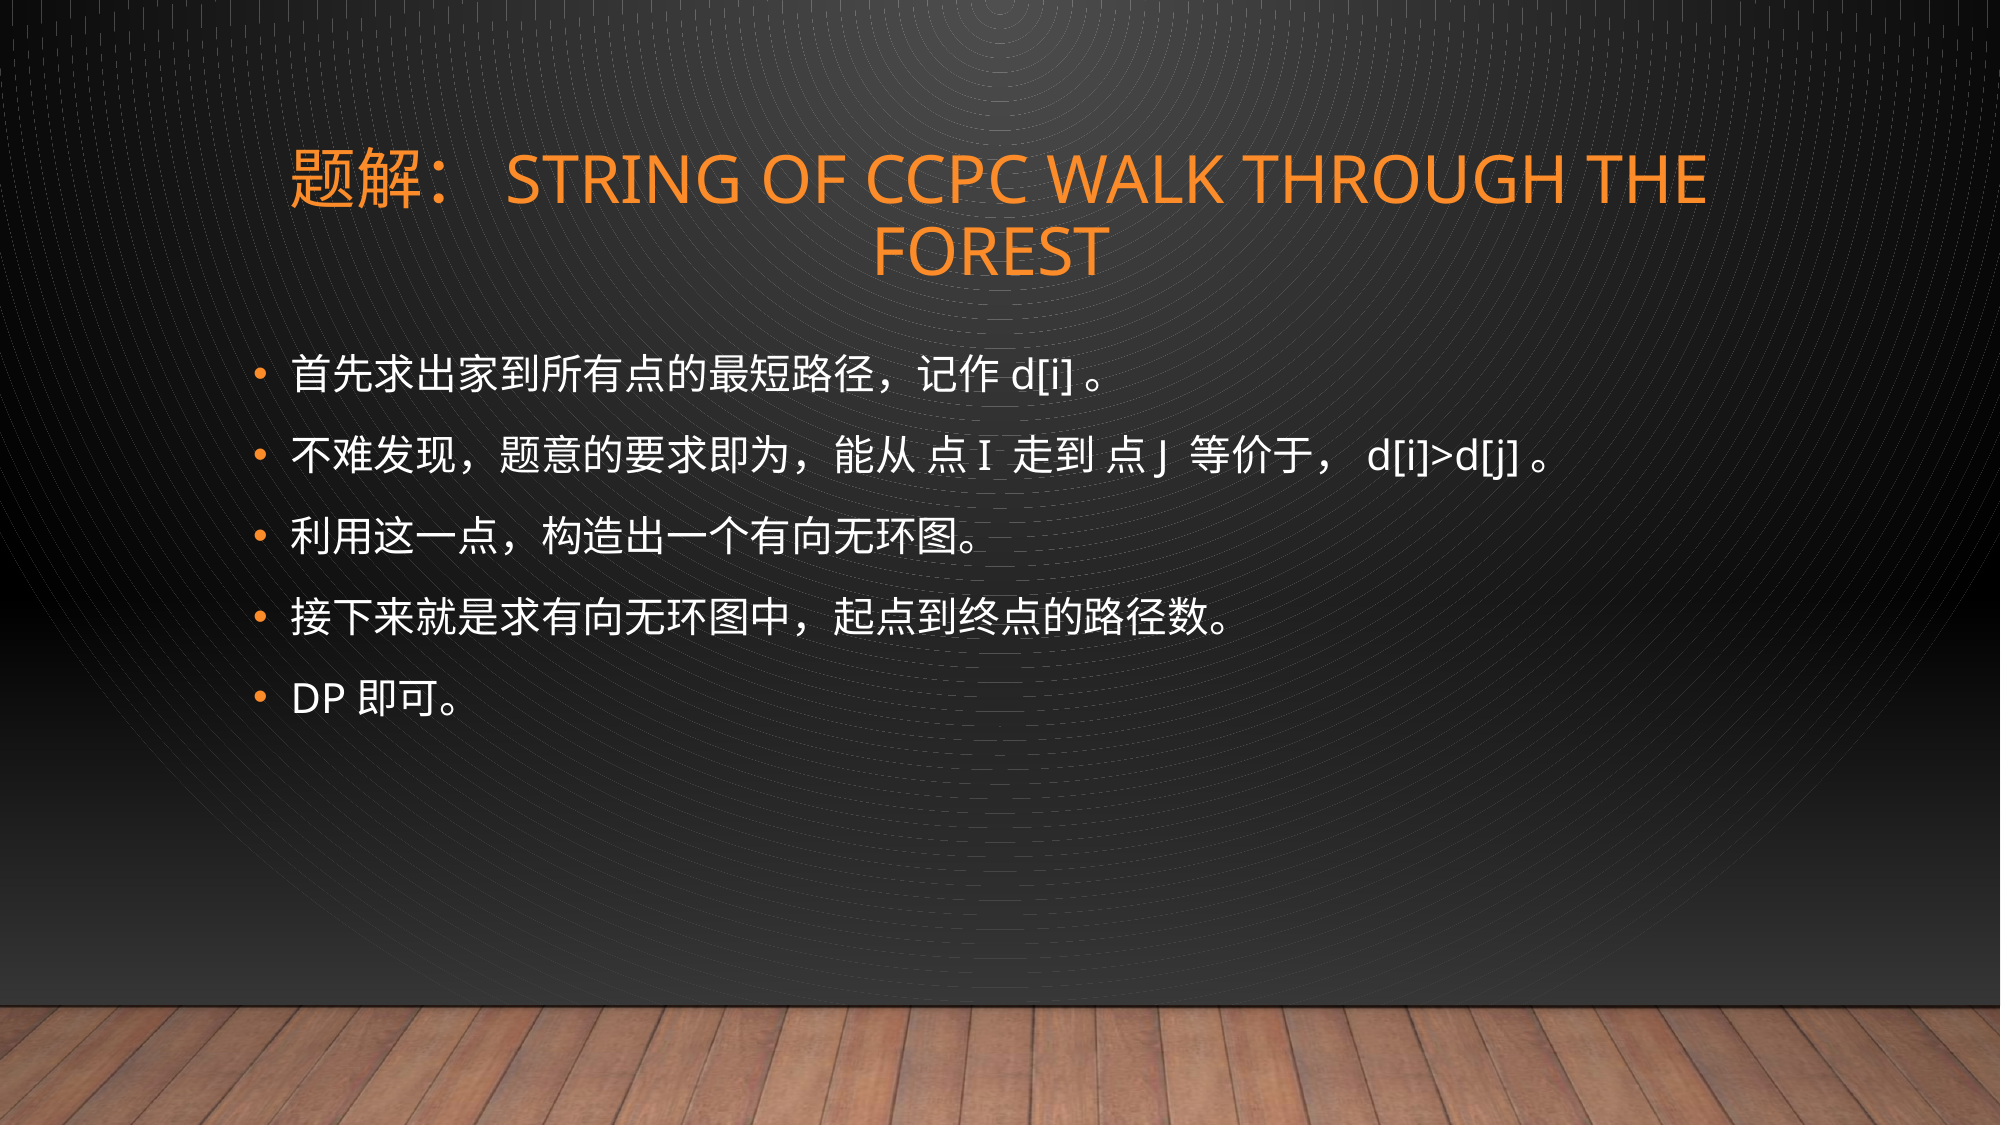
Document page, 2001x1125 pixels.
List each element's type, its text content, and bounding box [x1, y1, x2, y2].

list 首先求出家到所有点的最短路径，记作d[i]。 不难发现，题意的要求即为，能从 点I 走到 点J 等价于，d[i]>d[j]。 利用这一点，构造出一个有向无环图。 接下来就是求有向无环图中，起点到终点的路径数。 DP即可。 [238, 330, 1763, 897]
picture [0, 1005, 2000, 1125]
title 题解：String of CCPC Walk Through the Forest [238, 131, 1763, 305]
